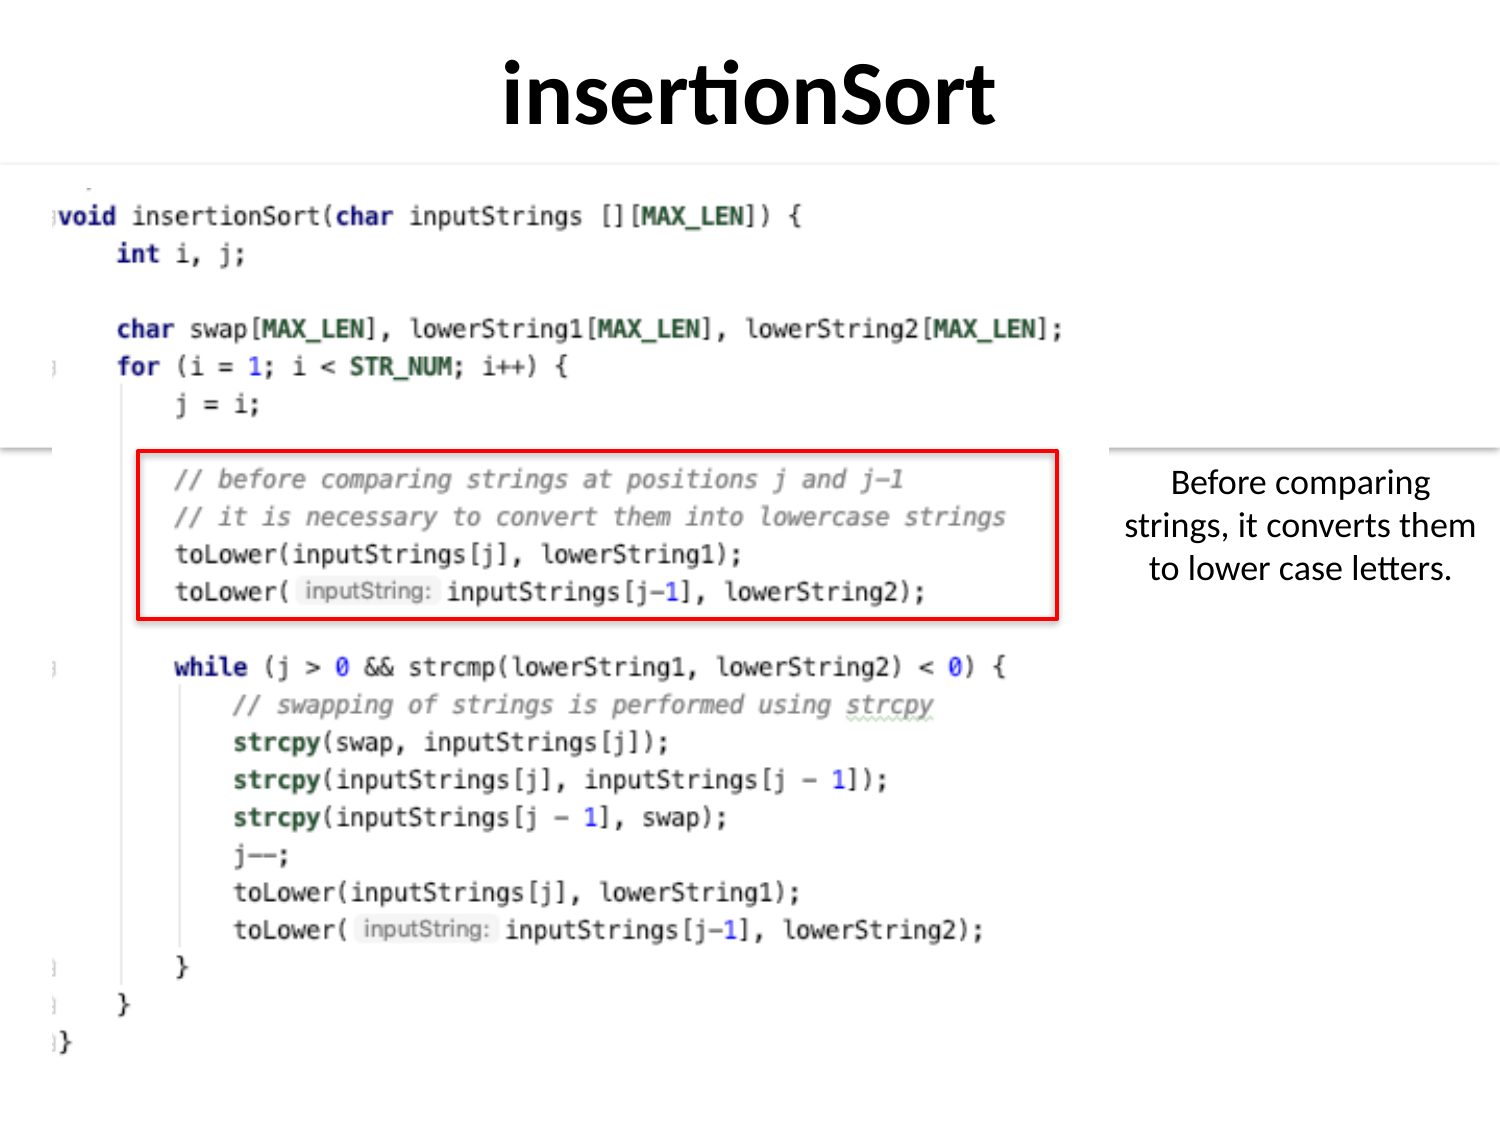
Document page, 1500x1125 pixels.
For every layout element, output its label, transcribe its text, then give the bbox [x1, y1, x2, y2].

picture [51, 188, 1109, 1073]
list Before comparing strings, it converts them to lower case letters. [1114, 450, 1500, 626]
text_box insertionSort [0, 10, 1500, 165]
text_box [0, 165, 1500, 448]
